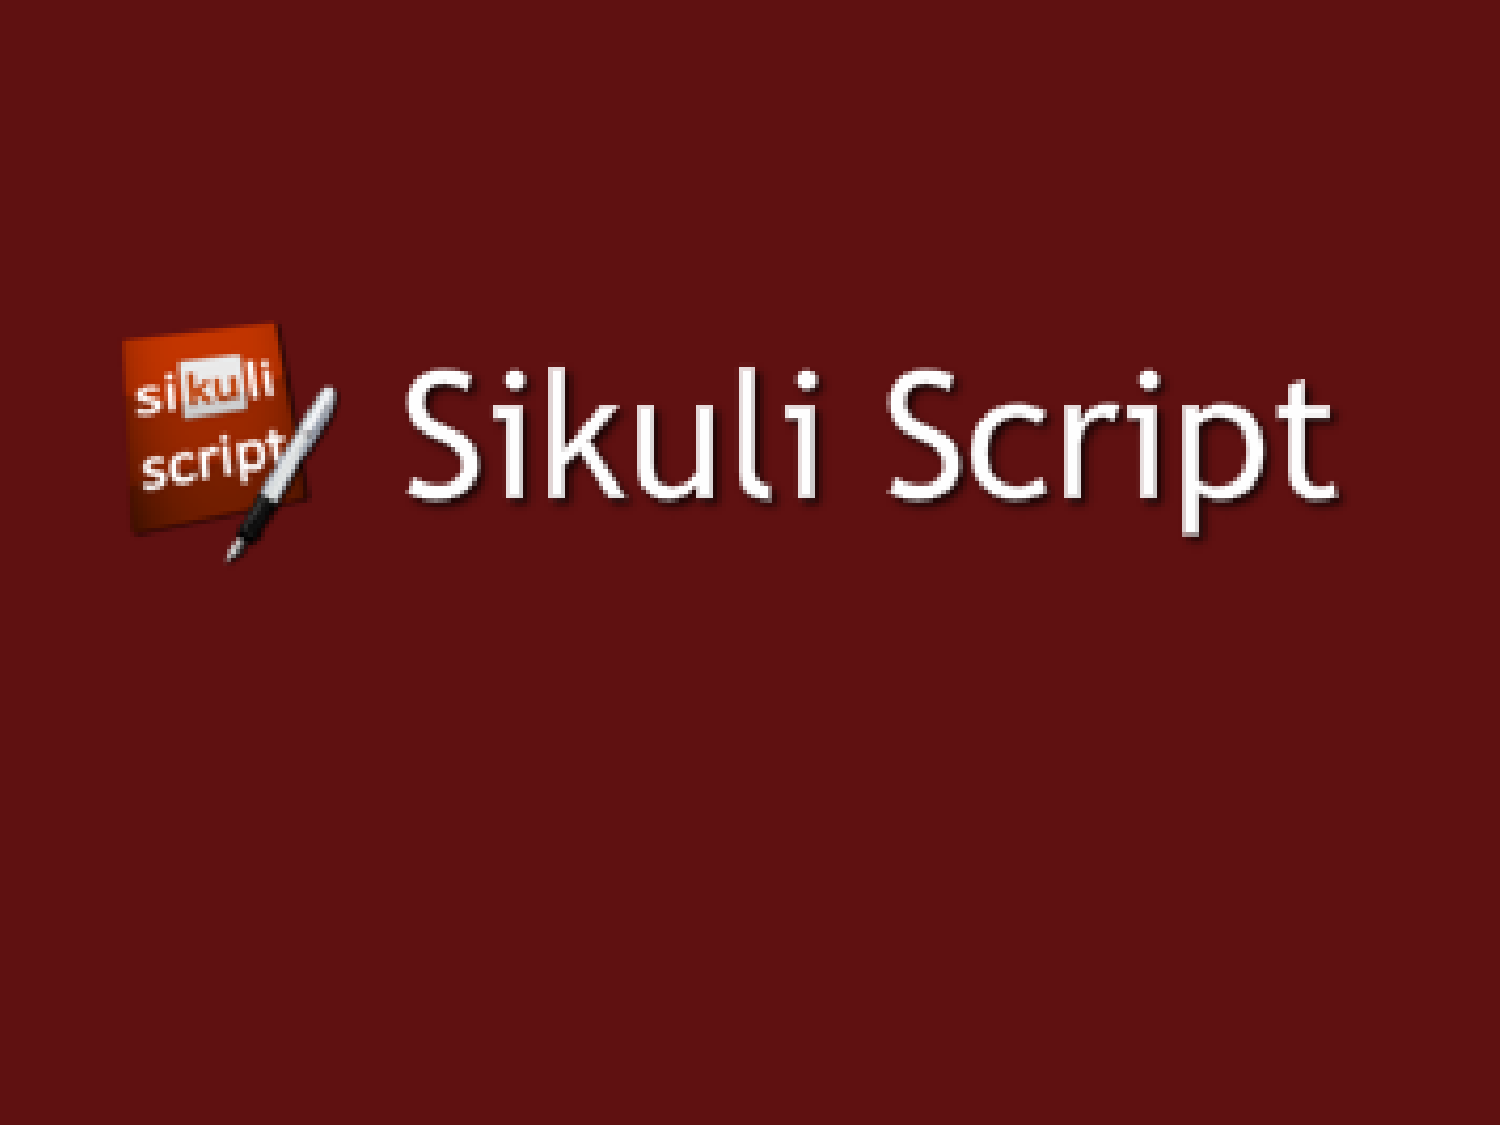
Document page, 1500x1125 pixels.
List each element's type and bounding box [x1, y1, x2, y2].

picture [83, 299, 1450, 571]
